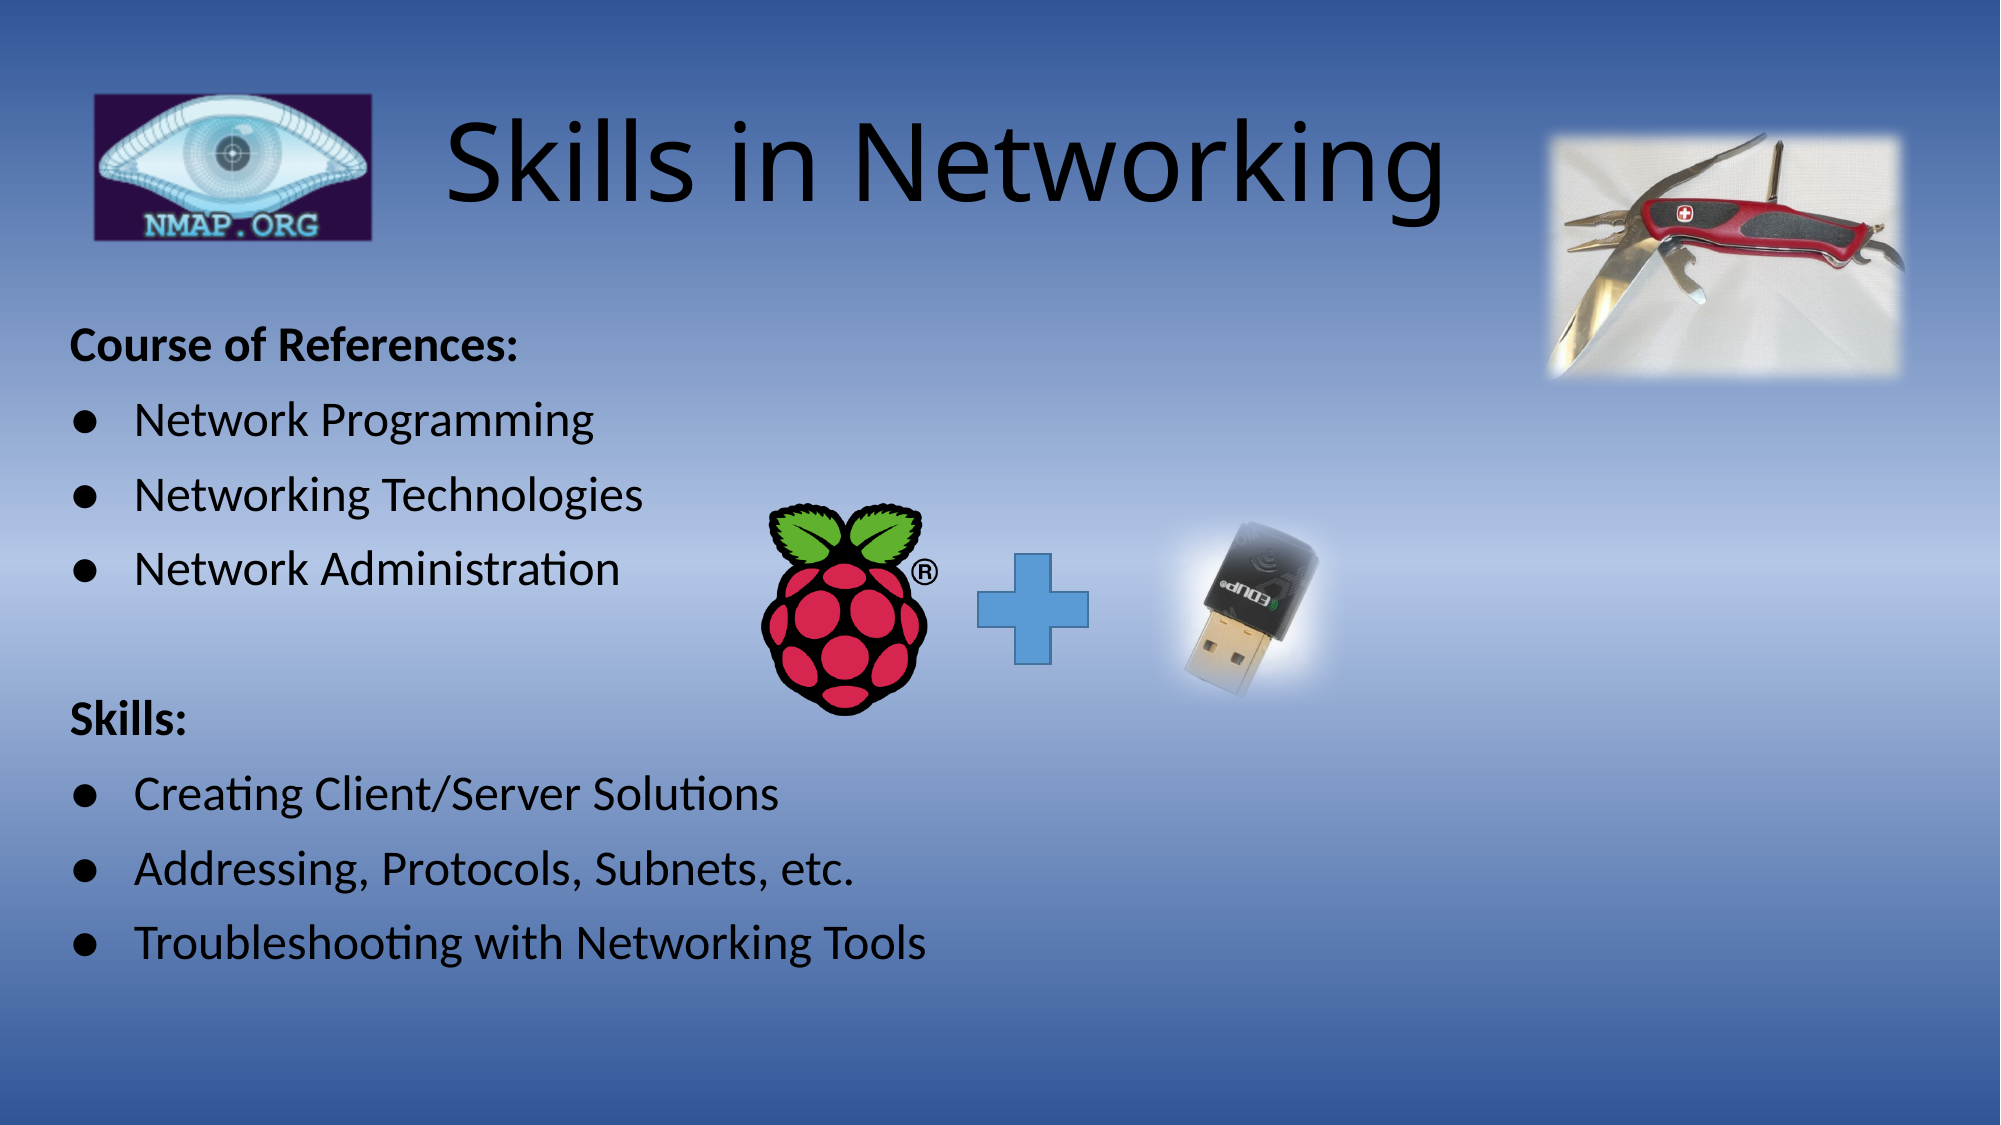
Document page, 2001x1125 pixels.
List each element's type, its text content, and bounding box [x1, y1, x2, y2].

picture [92, 92, 374, 243]
title Skills in Networking [374, 100, 1697, 233]
picture [761, 503, 938, 716]
picture [1536, 122, 1914, 391]
picture [1141, 503, 1354, 716]
subtitle Course of References: ● Network Programming ● Networking Technologies ● Network Administration Skills: ● Creating Client/Server Solutions ● Addressing, Protocols, Subnets, etc. ● Troubleshooting with Networking Tools [54, 310, 1217, 1042]
text_box [977, 553, 1089, 665]
